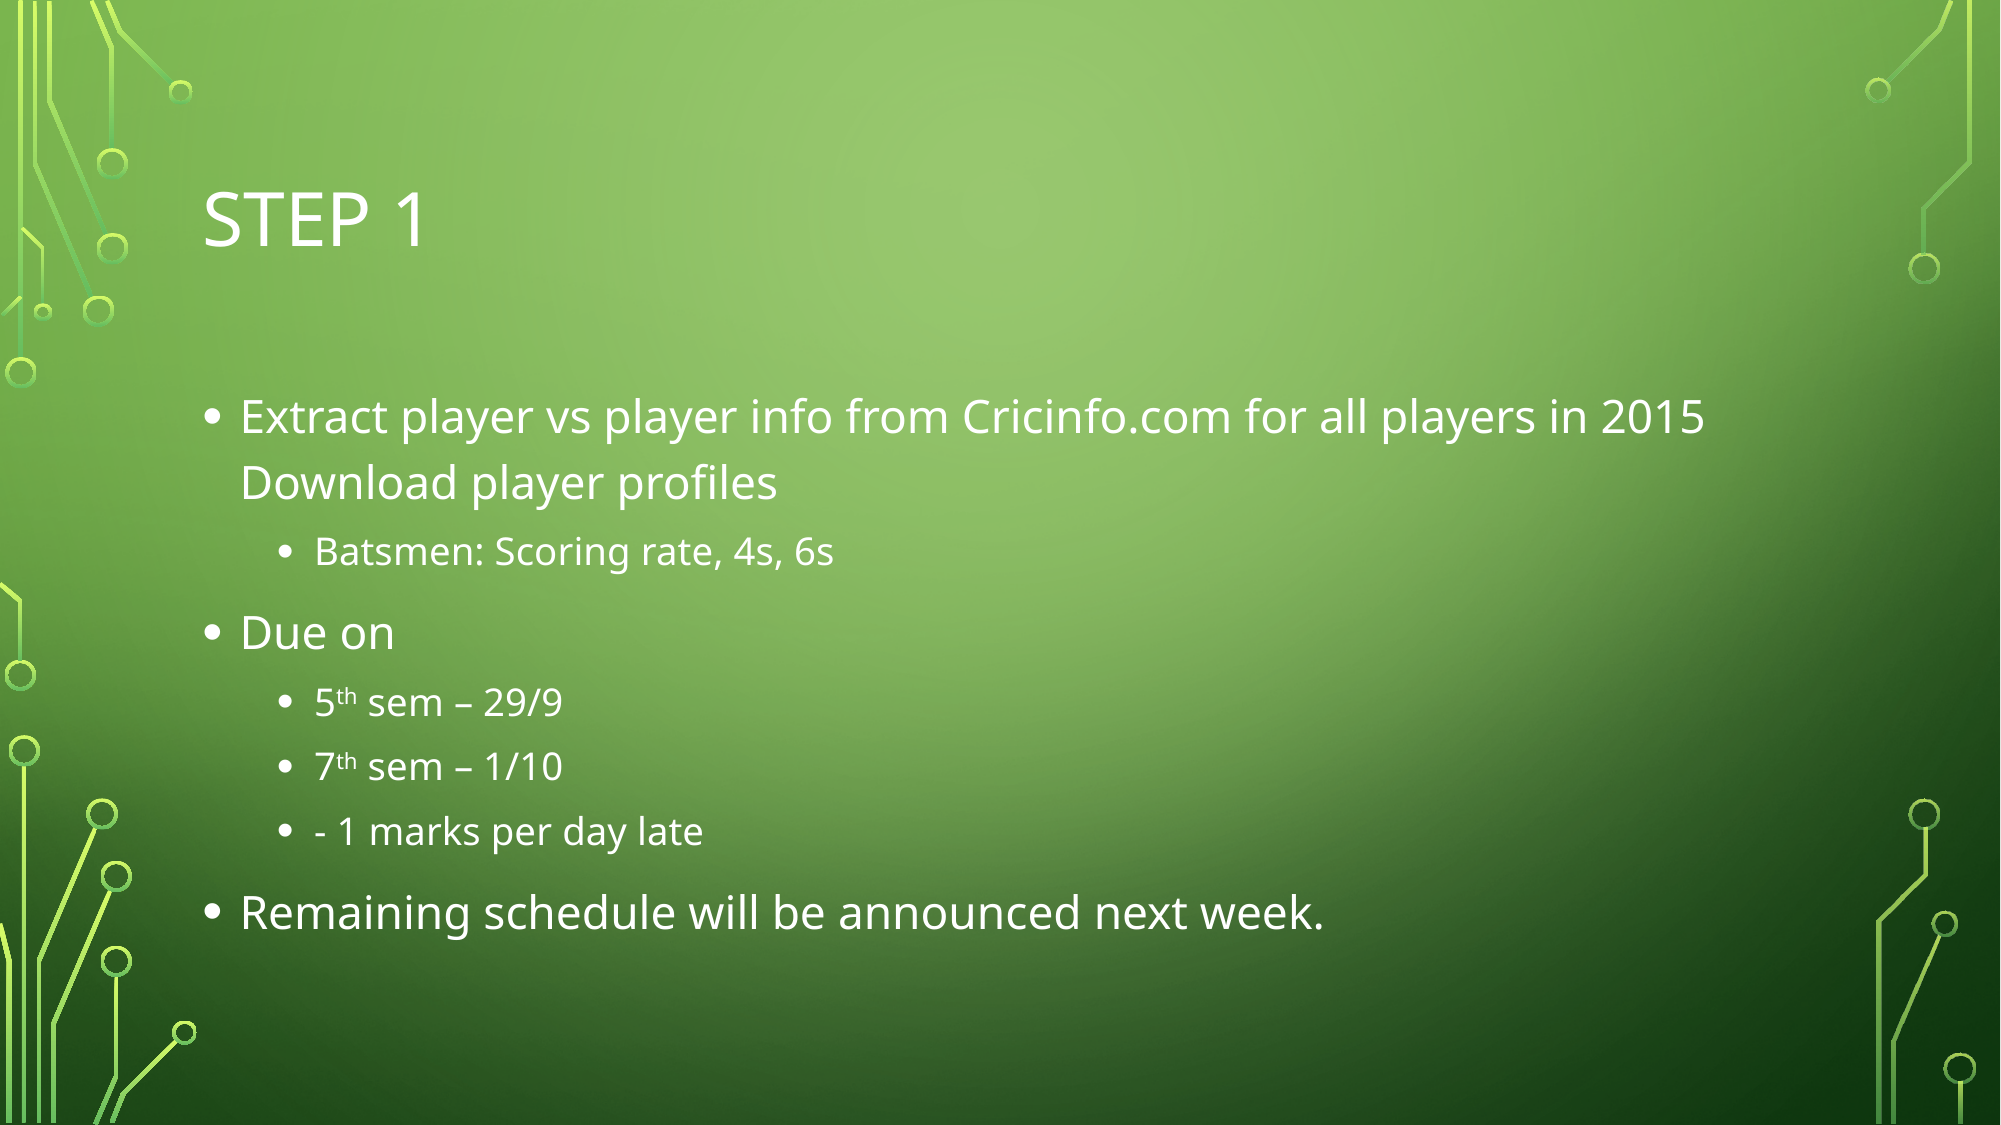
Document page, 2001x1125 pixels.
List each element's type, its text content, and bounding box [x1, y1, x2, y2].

title Step 1 [187, 101, 1813, 344]
list Extract player vs player info from Cricinfo.com for all players in 2015 Download player profiles Batsmen: Scoring rate, 4s, 6s Due on 5th sem – 29/9 7th sem – 1/10 - 1 marks per day late Remaining schedule will be announced next week. [187, 369, 1813, 950]
